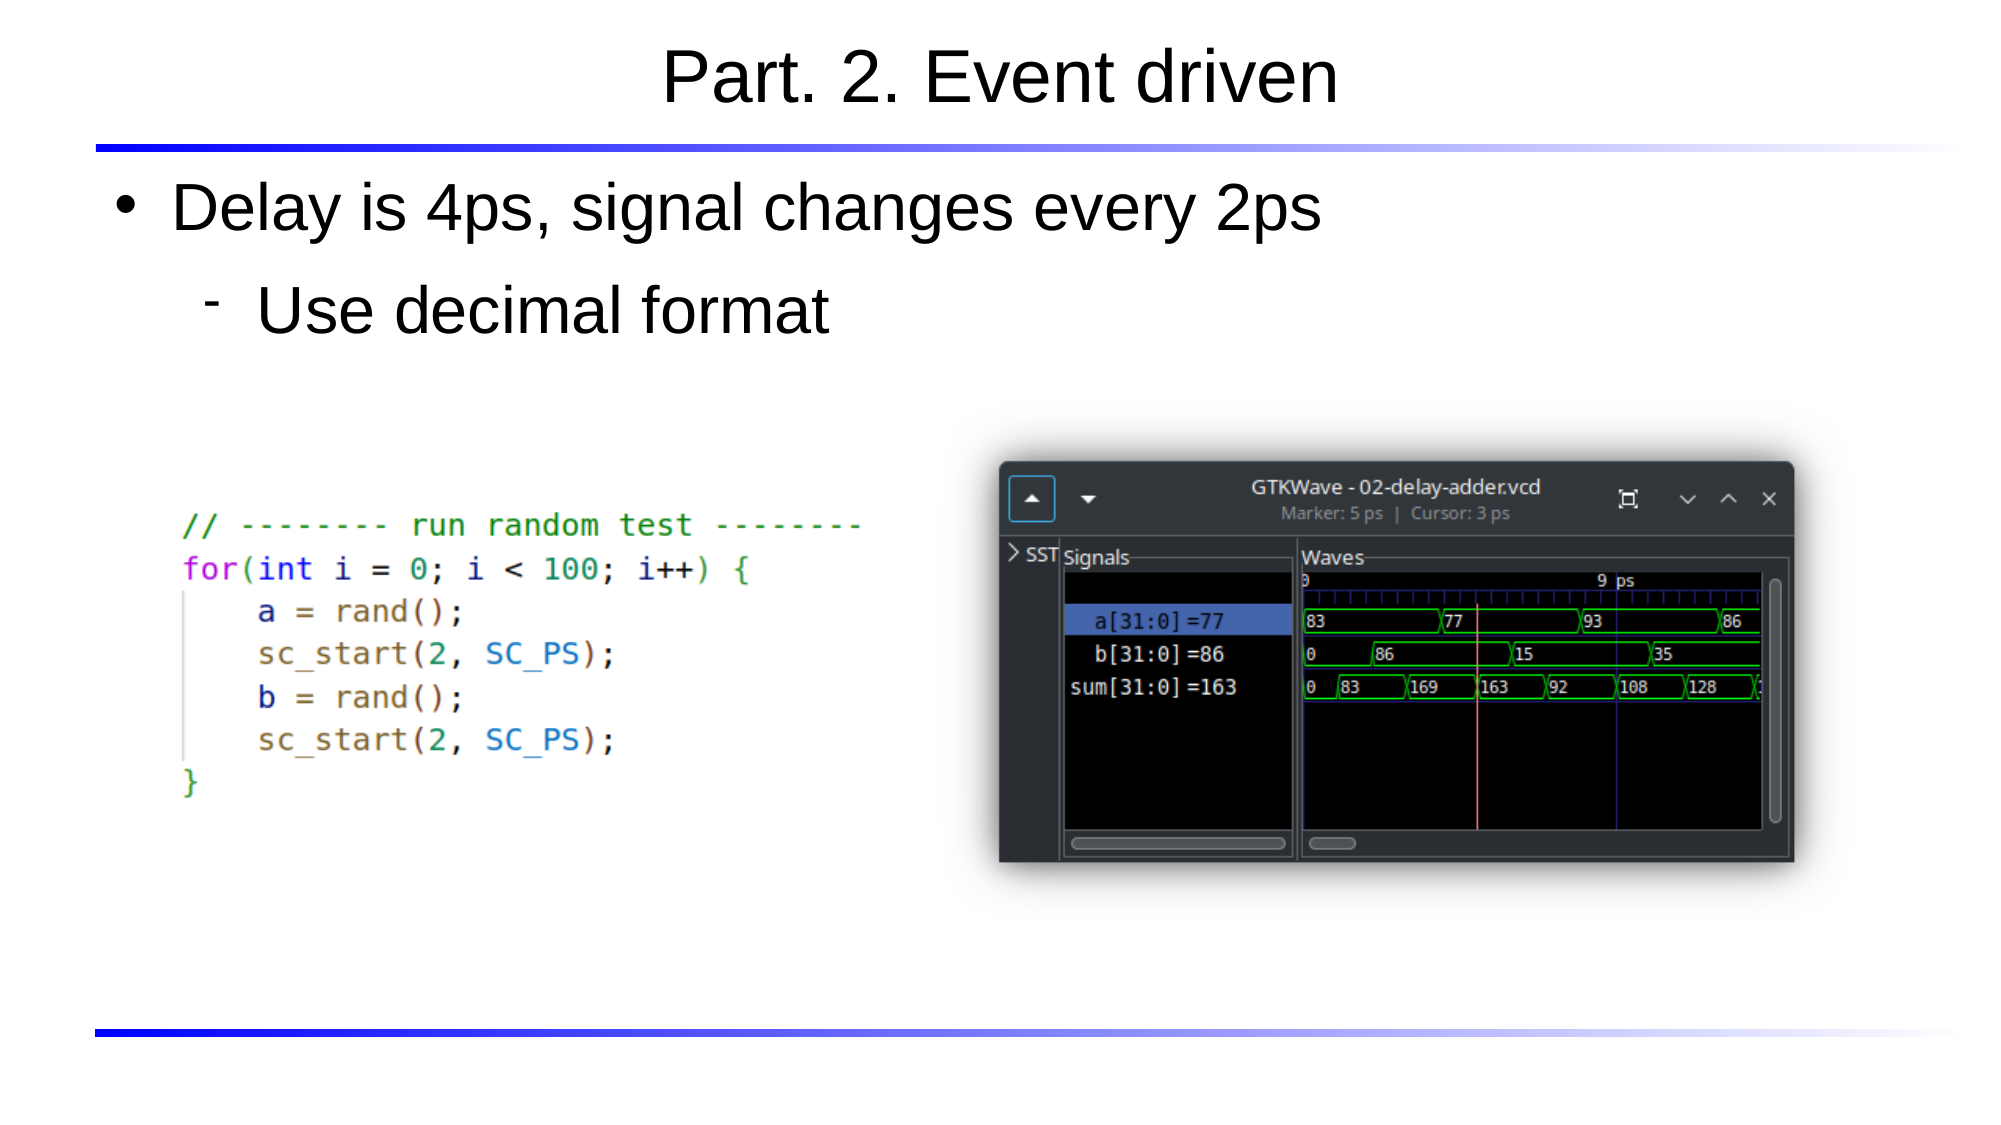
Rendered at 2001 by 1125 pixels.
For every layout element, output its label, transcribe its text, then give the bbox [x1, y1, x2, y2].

picture [151, 499, 894, 824]
title Part. 2. Event driven [102, 7, 1900, 138]
list Delay is 4ps, signal changes every 2ps Use decimal format [99, 155, 1900, 441]
picture [929, 391, 1865, 933]
